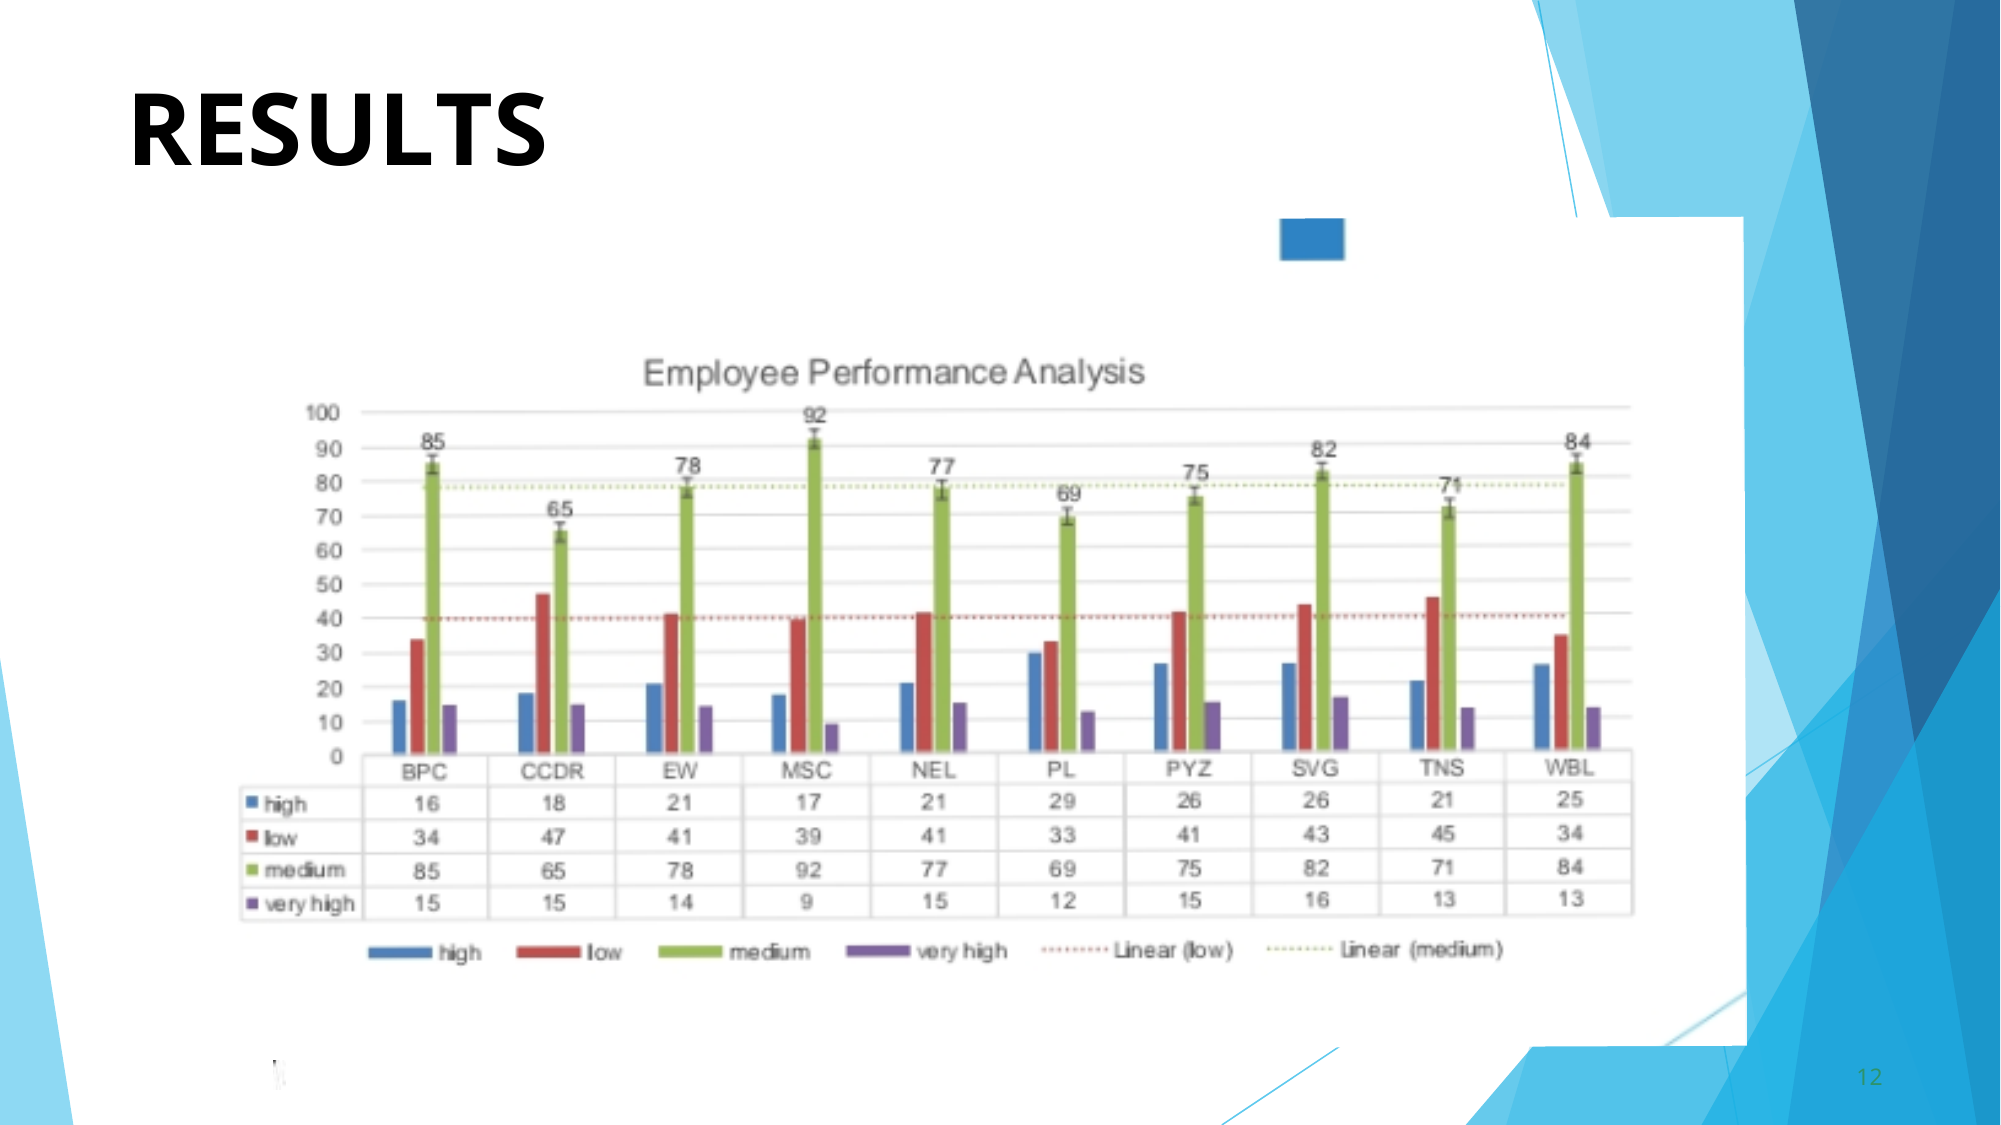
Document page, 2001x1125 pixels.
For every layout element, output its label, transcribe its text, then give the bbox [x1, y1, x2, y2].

picture [273, 1060, 287, 1091]
title RESULTS [123, 63, 660, 218]
picture [99, 216, 1746, 1053]
text_box 11 [1849, 1061, 1888, 1095]
